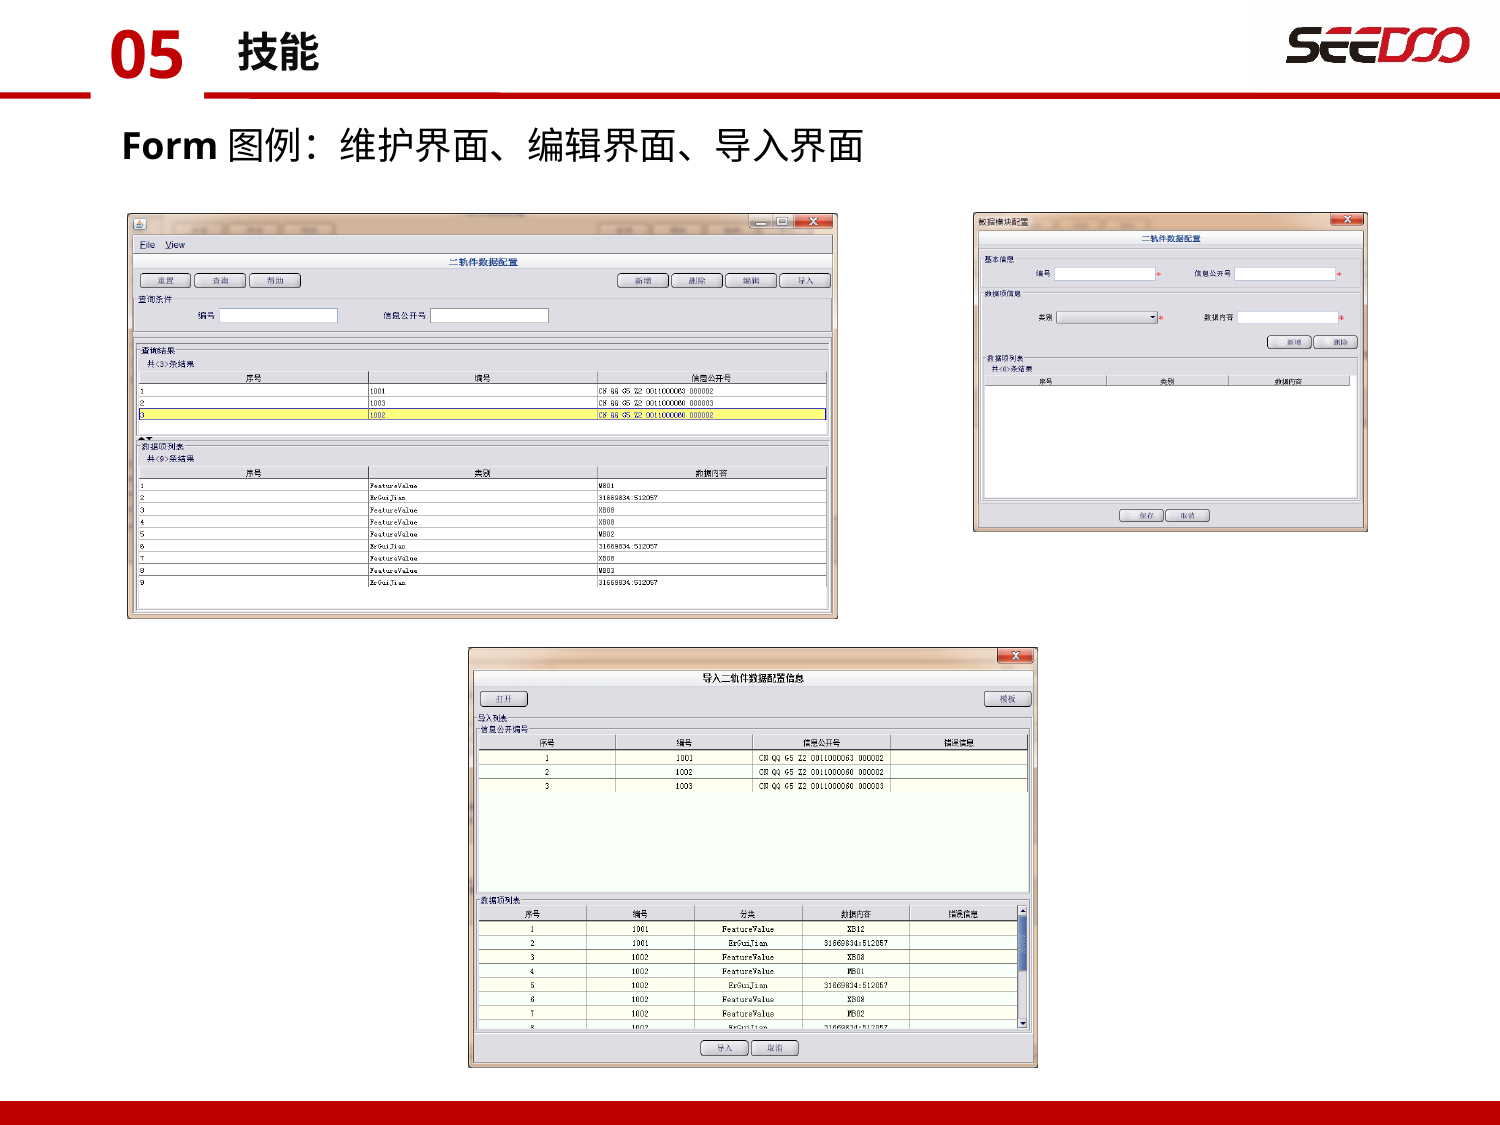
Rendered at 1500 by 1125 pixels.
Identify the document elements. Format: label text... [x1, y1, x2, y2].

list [468, 647, 1038, 1068]
text_box [0, 1101, 1500, 1125]
text_box 05 [90, 4, 205, 101]
text_box 技能 [221, 18, 699, 84]
title Form图例：维护界面、编辑界面、导入界面 [105, 111, 1401, 185]
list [127, 212, 839, 619]
picture [1254, 0, 1500, 91]
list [973, 212, 1368, 533]
